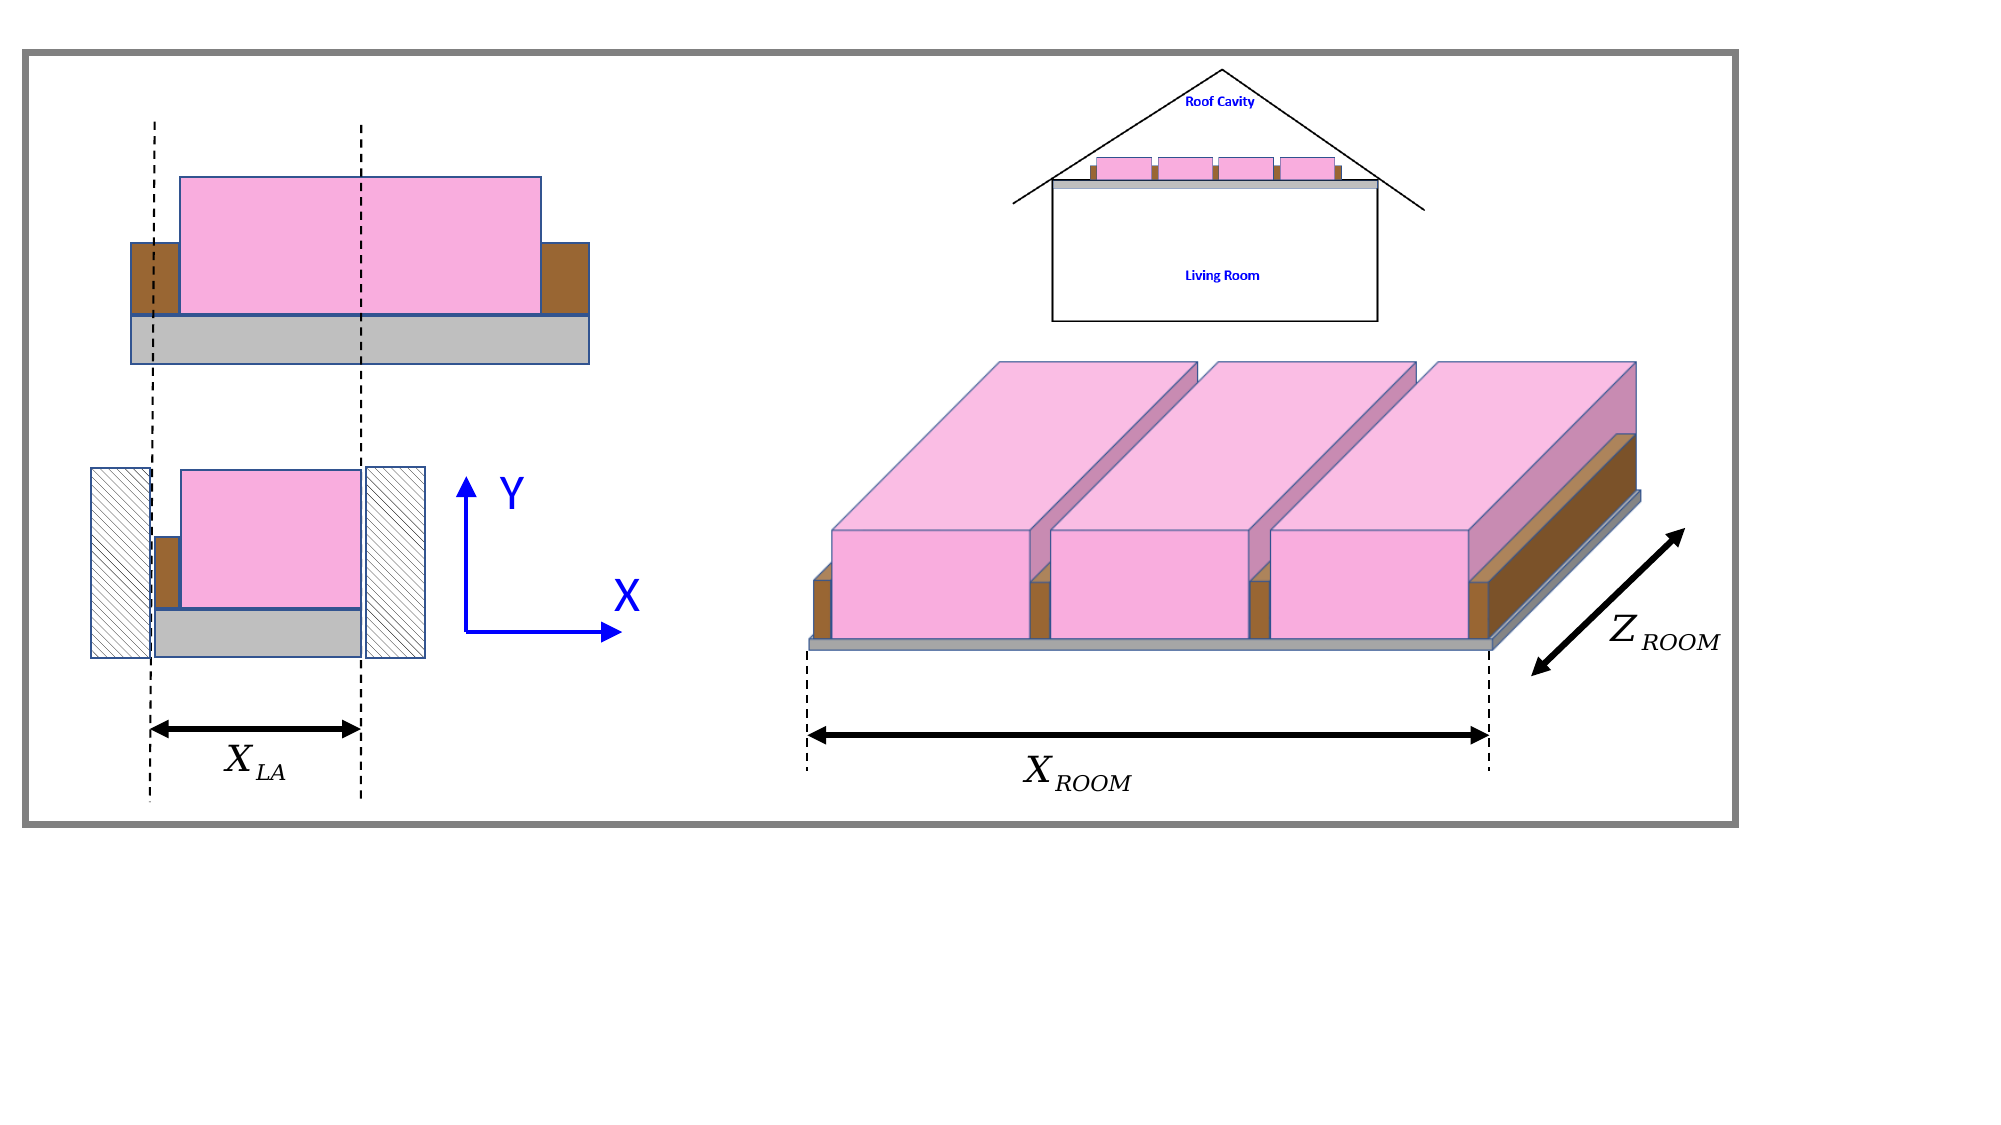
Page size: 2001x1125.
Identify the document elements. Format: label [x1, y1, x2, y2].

text_box [1531, 527, 1686, 677]
text_box [466, 452, 656, 633]
picture [999, 52, 1434, 335]
text_box [149, 730, 155, 803]
text_box [25, 51, 1737, 826]
picture [804, 351, 1646, 660]
text_box [149, 121, 155, 728]
